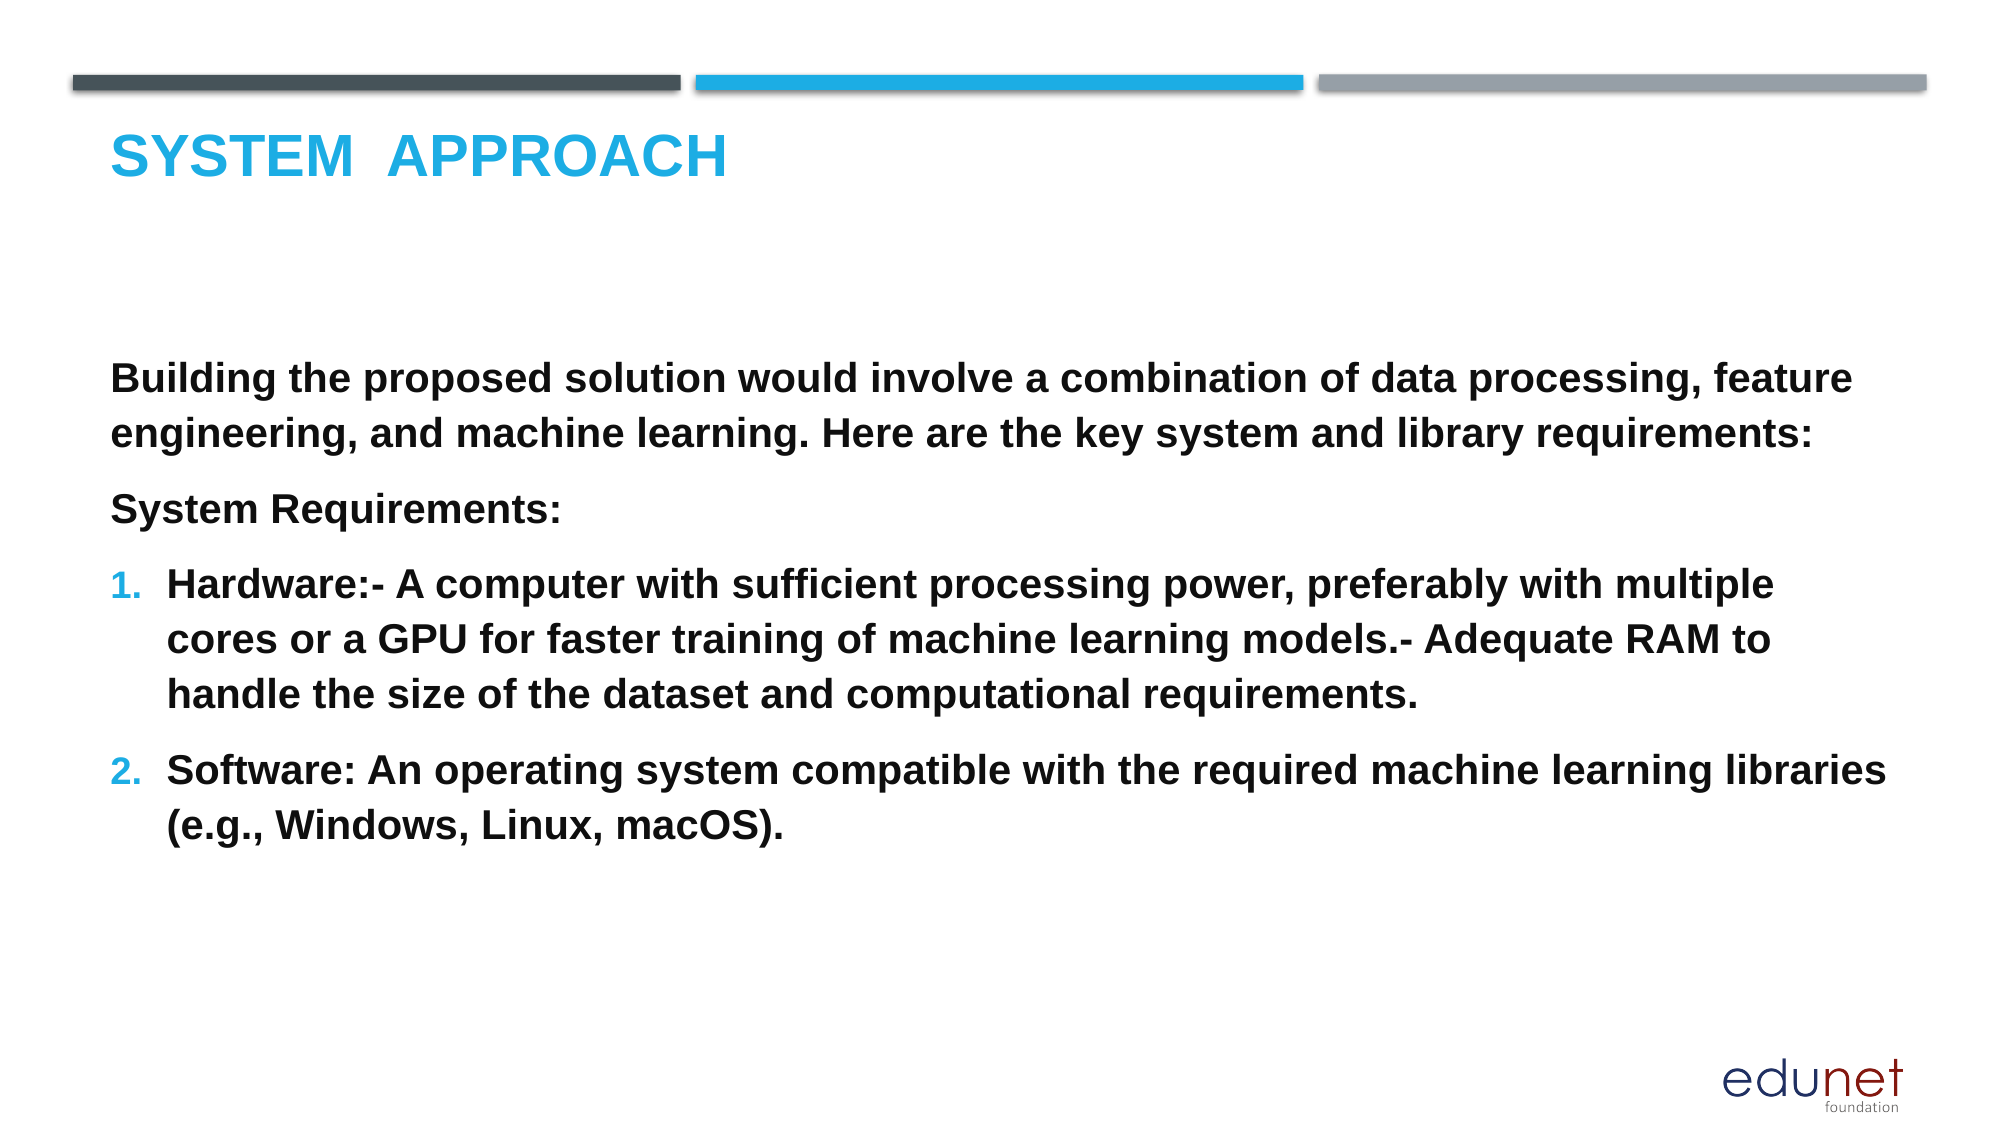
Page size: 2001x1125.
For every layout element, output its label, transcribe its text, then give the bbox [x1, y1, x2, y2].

title System Approach [95, 108, 1905, 196]
list Building the proposed solution would involve a combination of data processing, feature engineering, and machine learning. Here are the key system and library requirements: System Requirements: Hardware:- A computer with sufficient processing power, preferably with multiple cores or a GPU for faster training of machine learning models.- Adequate RAM to handle the size of the dataset and computational requirements. Software: An operating system compatible with the required machine learning libraries (e.g., Windows, Linux, macOS). [95, 213, 1905, 981]
picture [1719, 1056, 1905, 1116]
